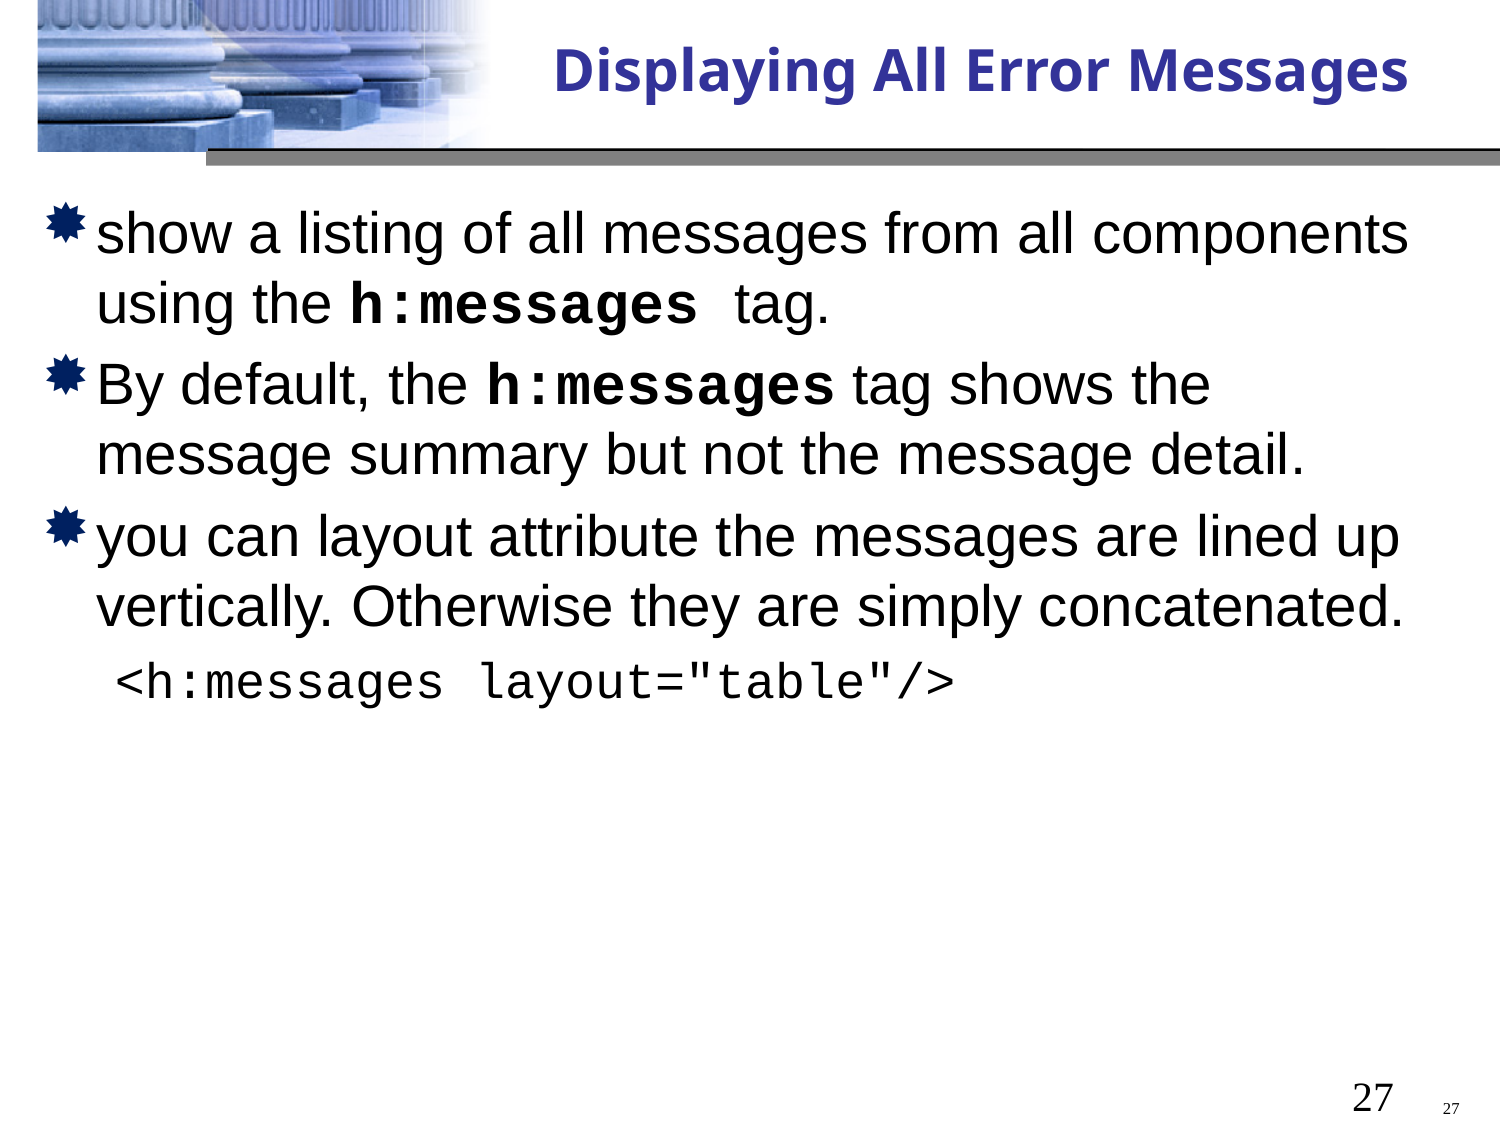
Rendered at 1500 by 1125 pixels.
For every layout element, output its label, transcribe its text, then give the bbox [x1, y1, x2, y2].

list show a listing of all messages from all components using the h:messages tag. By default, the h:messages tag shows the message summary but not the message detail. you can layout attribute the messages are lined up vertically. Otherwise they are simply concatenated. <h:messages layout="table"/> [24, 187, 1476, 1063]
slide_number 27 [1362, 1074, 1476, 1125]
title Displaying All Error Messages [462, 0, 1500, 151]
picture [37, 0, 462, 152]
